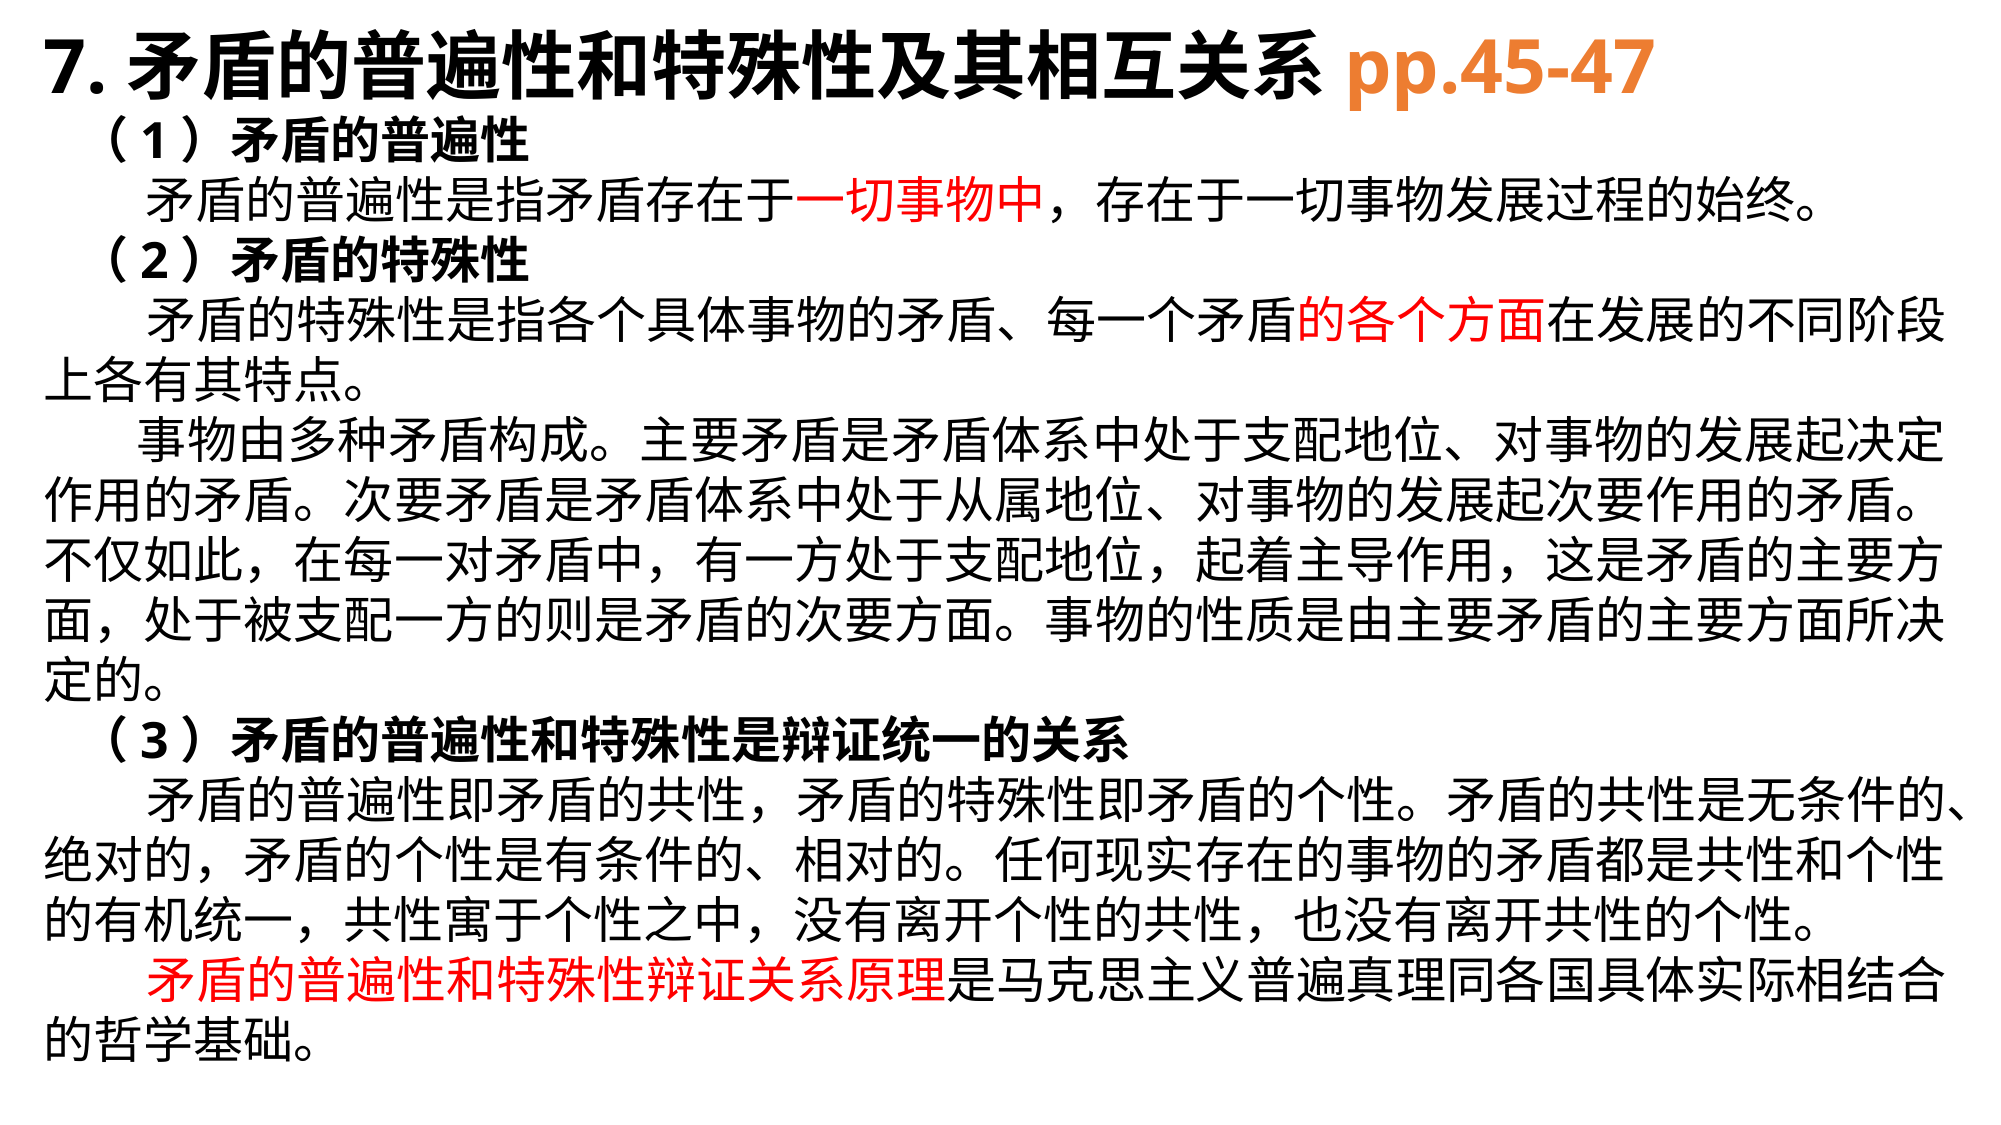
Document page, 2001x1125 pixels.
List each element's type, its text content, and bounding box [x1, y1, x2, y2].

text_box 7.矛盾的普遍性和特殊性及其相互关系pp.45-47 （1）矛盾的普遍性 矛盾的普遍性是指矛盾存在于一切事物中，存在于一切事物发展过程的始终。 （2）矛盾的特殊性 矛盾的特殊性是指各个具体事物的矛盾、每一个矛盾的各个方面在发展的不同阶段上各有其特点。 事物由多种矛盾构成。主要矛盾是矛盾体系中处于支配地位、对事物的发展起决定作用的矛盾。次要矛盾是矛盾体系中处于从属地位、对事物的发展起次要作用的矛盾。不仅如此，在每一对矛盾中，有一方处于支配地位，起着主导作用，这是矛盾的主要方面，处于被支配一方的则是矛盾的次要方面。事物的性质是由主要矛盾的主要方面所决定的。 （3）矛盾的普遍性和特殊性是辩证统一的关系 矛盾的普遍性即矛盾的共性，矛盾的特殊性即矛盾的个性。矛盾的共性是无条件的、绝对的，矛盾的个性是有条件的、相对的。任何现实存在的事物的矛盾都是共性和个性的有机统一，共性寓于个性之中，没有离开个性的共性，也没有离开共性的个性。 矛盾的普遍性和特殊性辩证关系原理是马克思主义普遍真理同各国具体实际相结合的哲学基础。 [29, 10, 1961, 1076]
